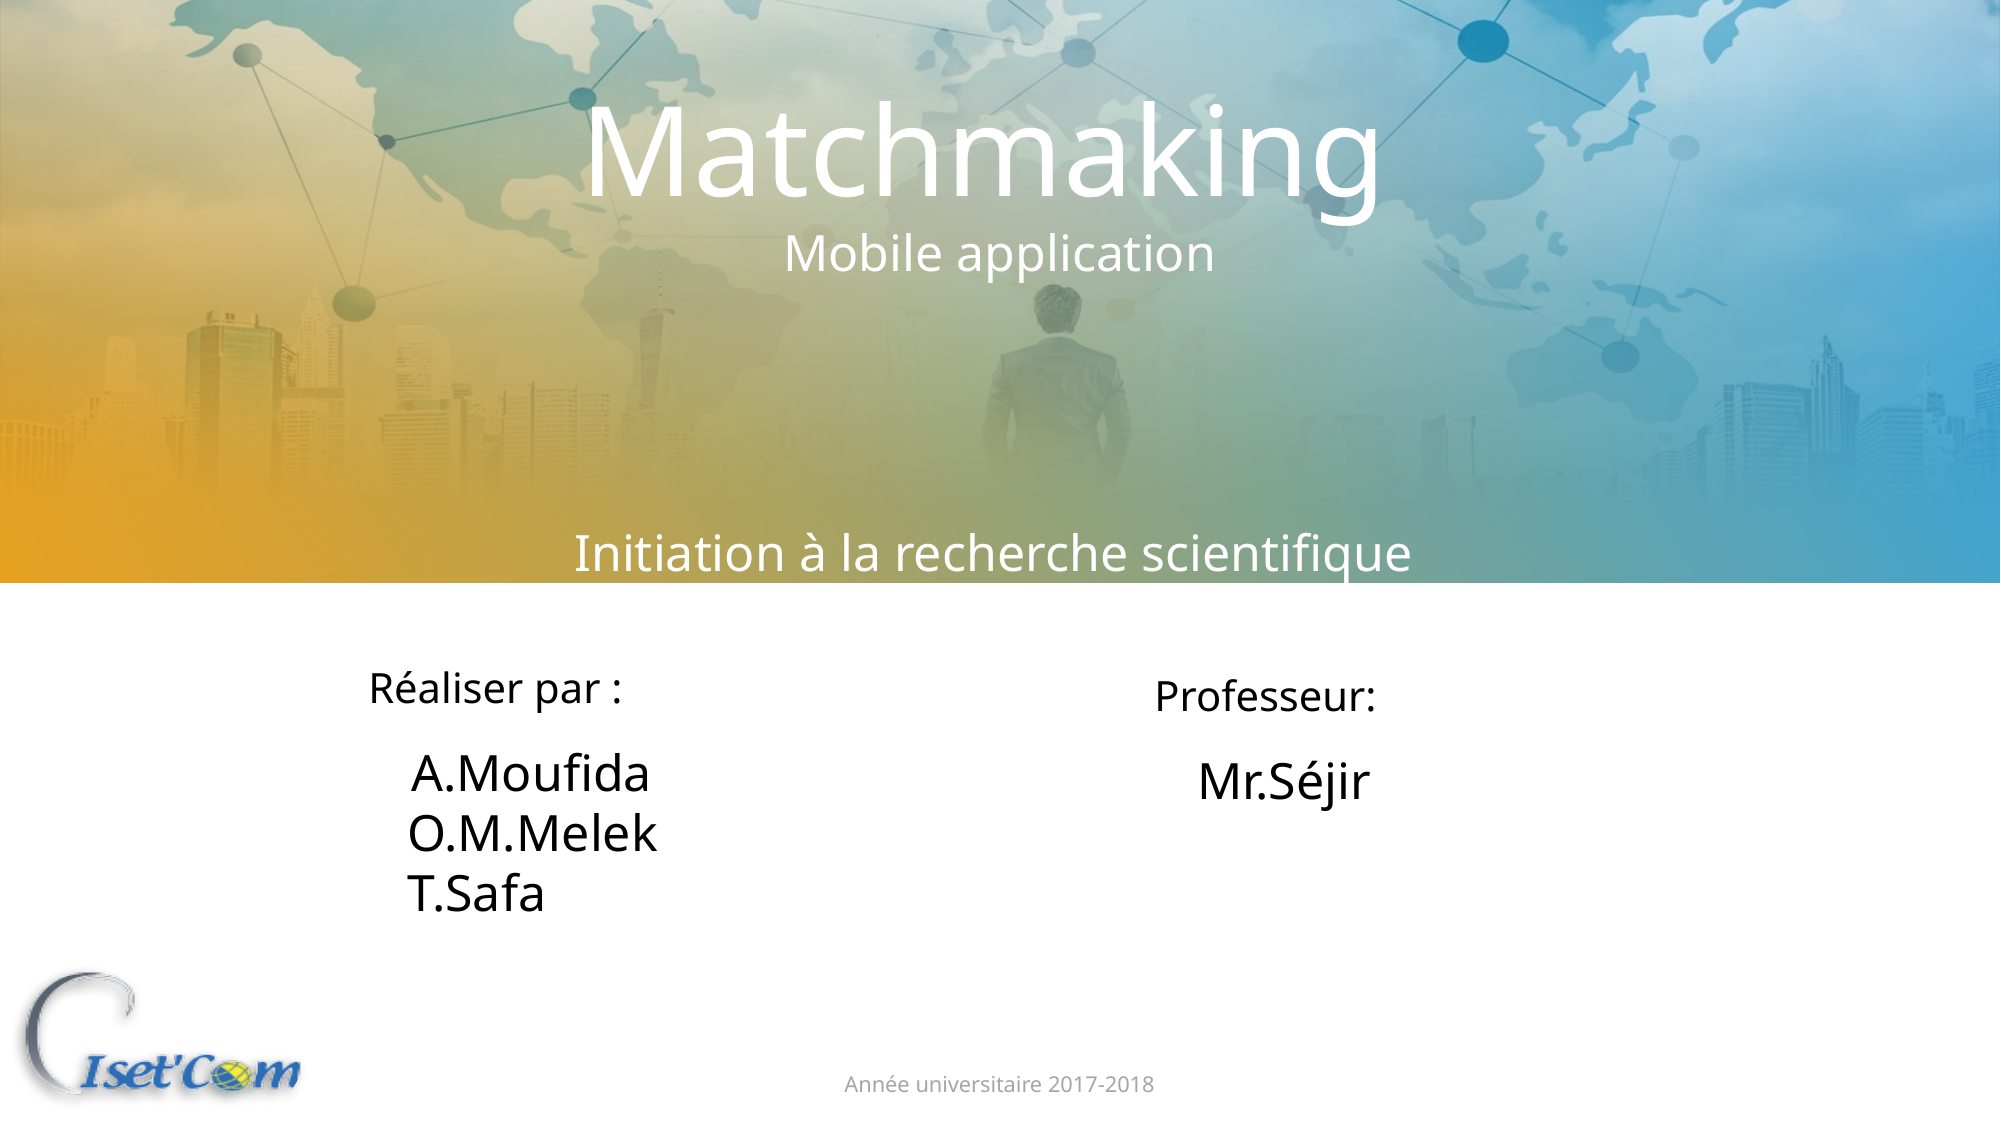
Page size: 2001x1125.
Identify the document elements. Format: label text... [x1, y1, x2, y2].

text_box Matchmaking Mobile application Initiation à la recherche scientifique [559, 583, 1441, 589]
text_box Année universitaire 2017-2018 [829, 1049, 1171, 1104]
picture [0, 0, 2000, 583]
text_box Professeur: Mr.Séjir [1139, 637, 1392, 817]
text_box Réaliser par : A.Moufida O.M.Melek T.Safa [353, 629, 673, 929]
picture [19, 953, 308, 1125]
